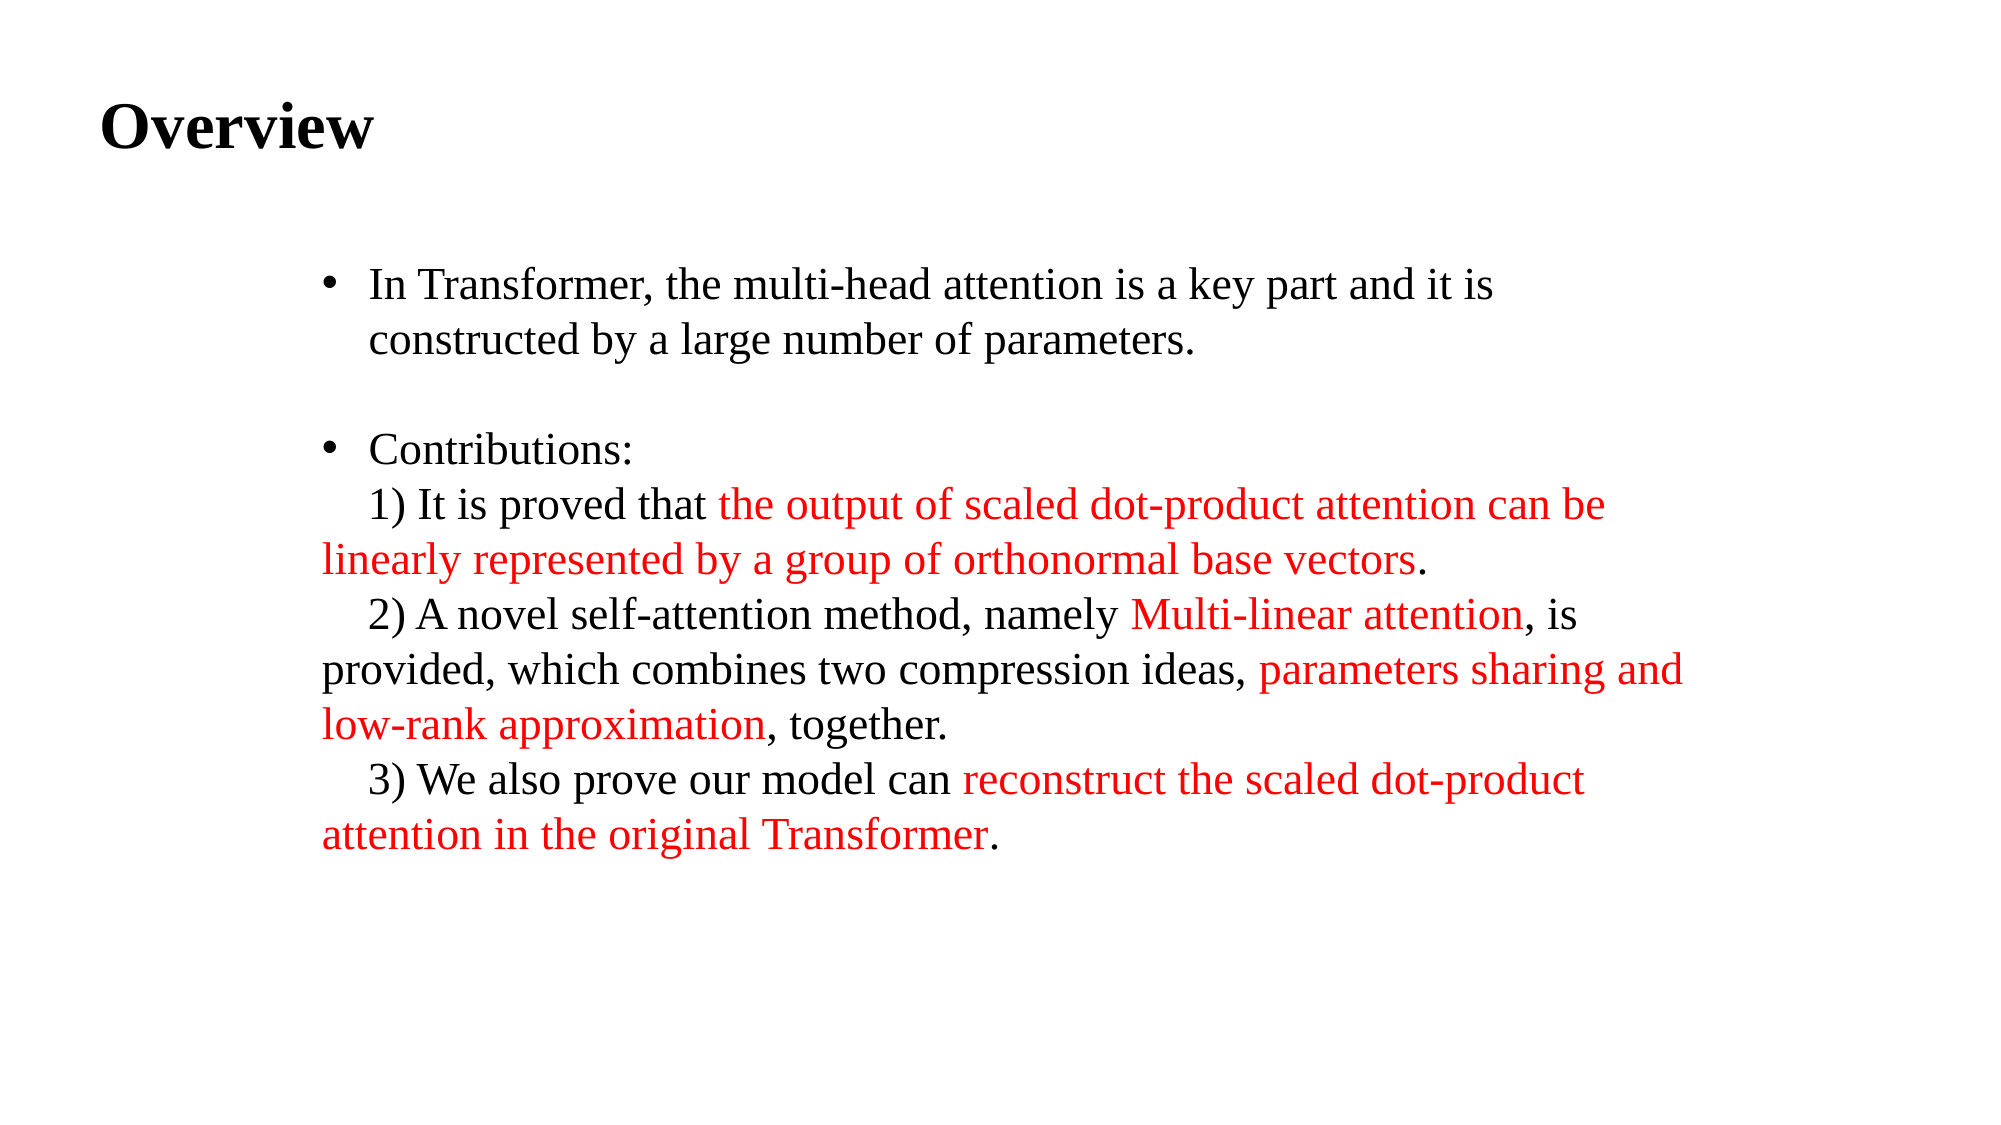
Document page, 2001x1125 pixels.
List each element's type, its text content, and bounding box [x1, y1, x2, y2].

text_box Overview [85, 74, 595, 170]
text_box In Transformer, the multi-head attention is a key part and it is constructed by a large number of parameters. Contributions: 1) It is proved that the output of scaled dot-product attention can be linearly represented by a group of orthonormal base vectors. 2) A novel self-attention method, namely Multi-linear attention, is provided, which combines two compression ideas, parameters sharing and low-rank approximation, together. 3) We also prove our model can reconstruct the scaled dot-product attention in the original Transformer. [307, 246, 1705, 867]
